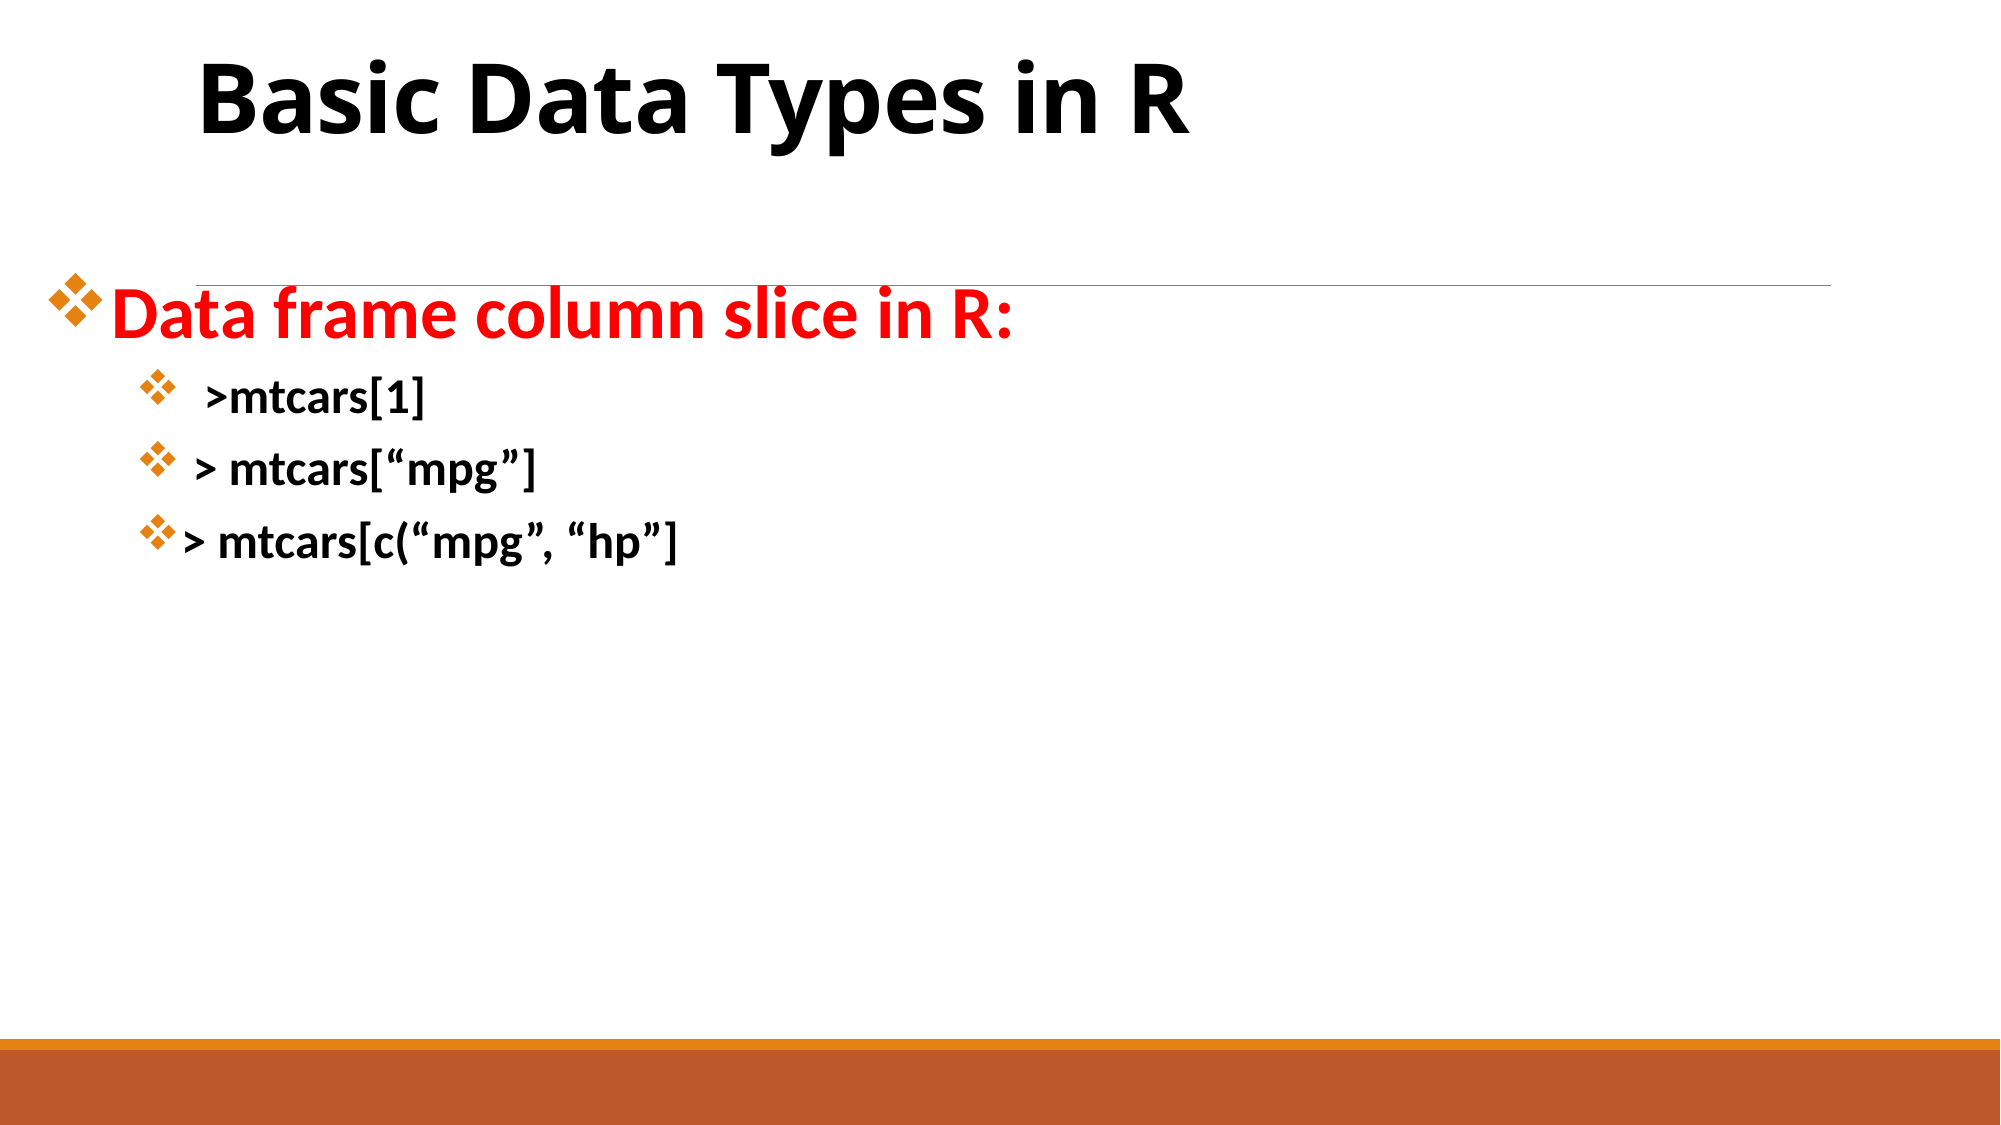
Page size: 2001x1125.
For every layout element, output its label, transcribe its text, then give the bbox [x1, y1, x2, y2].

title Basic Data Types in R [180, 47, 1830, 162]
list Data frame column slice in R: >mtcars[1] > mtcars[“mpg”] > mtcars[c(“mpg”, “hp”] [42, 266, 1830, 1037]
